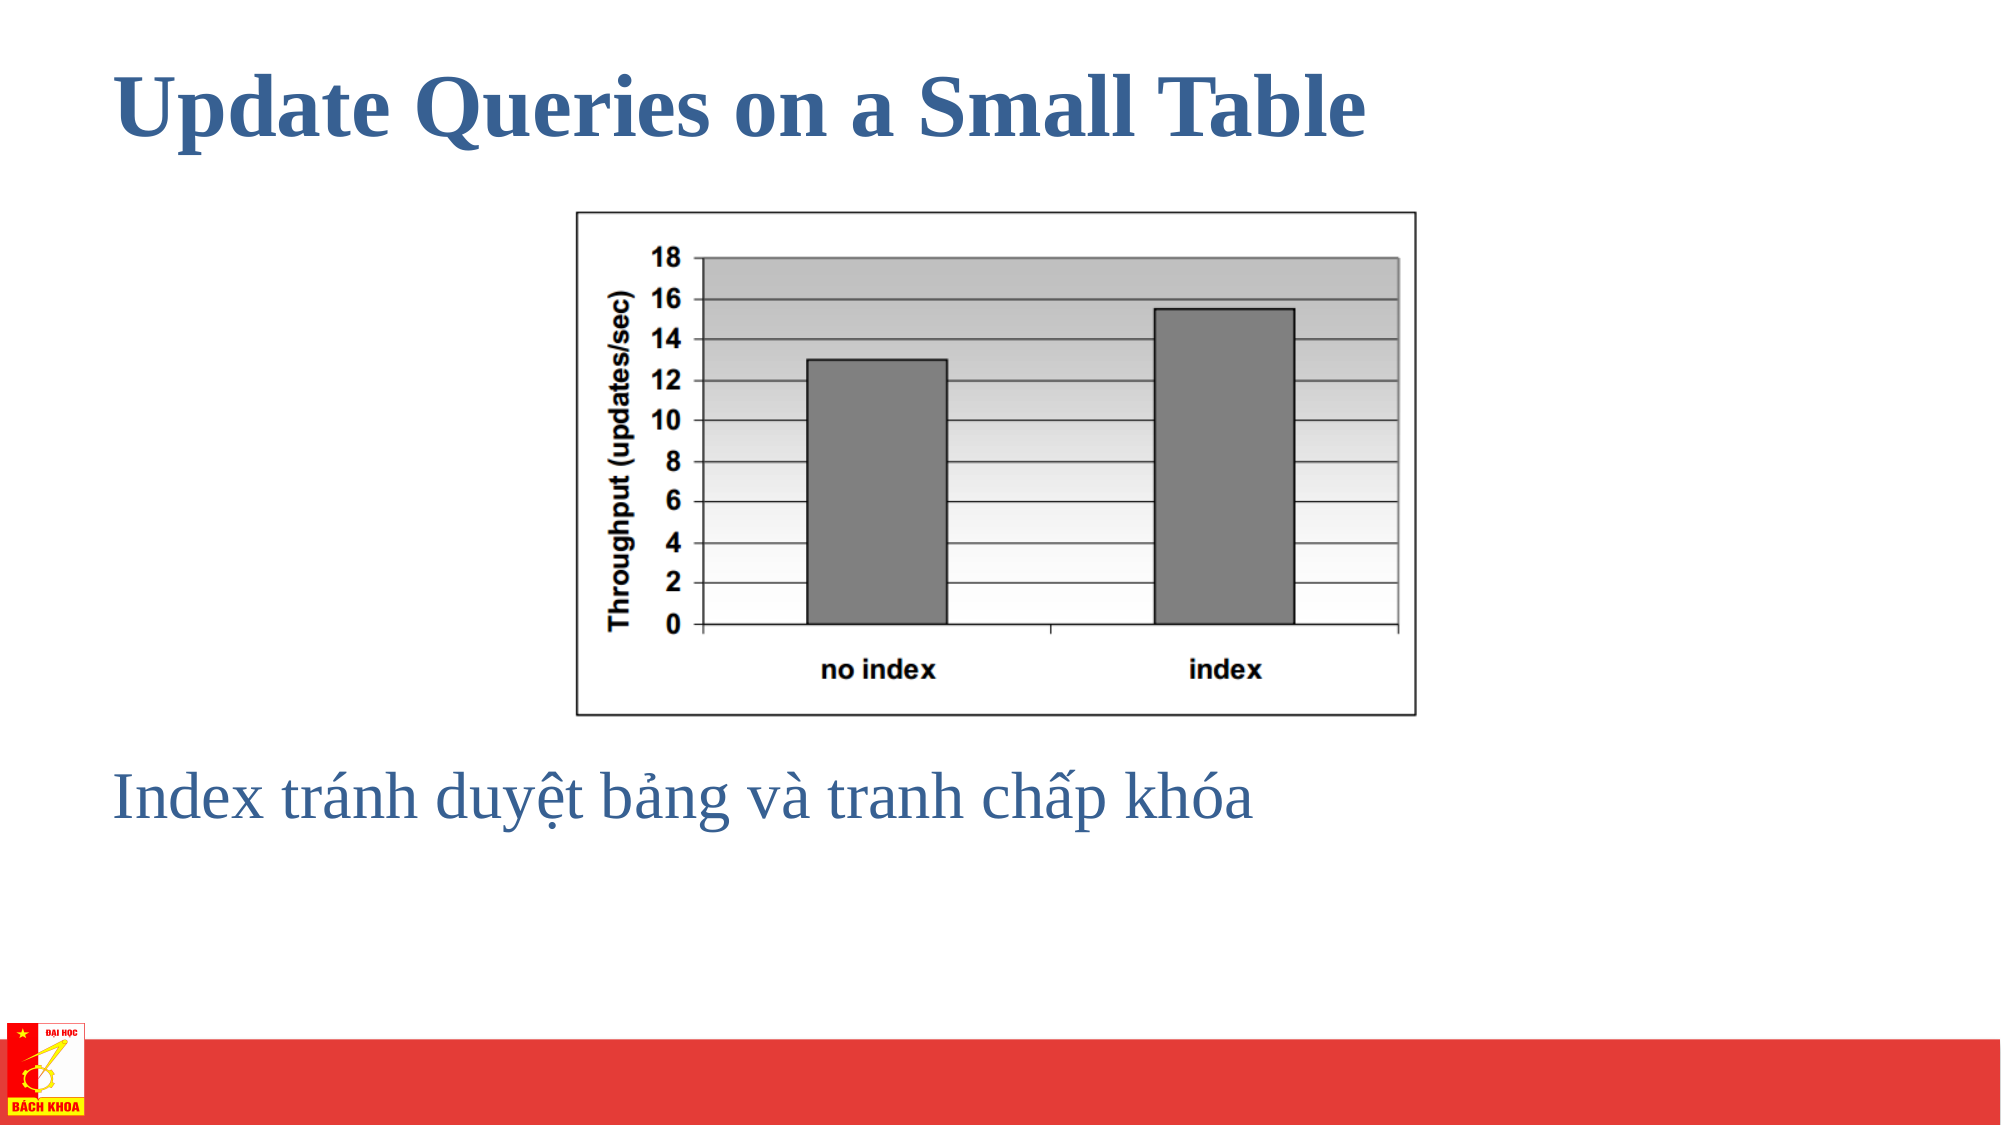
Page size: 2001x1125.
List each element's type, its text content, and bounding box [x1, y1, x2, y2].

picture [566, 198, 1433, 725]
list Update Queries on a Small Table Index tránh duyệt bảng và tranh chấp khóa [97, 39, 1902, 985]
picture [7, 1023, 85, 1116]
